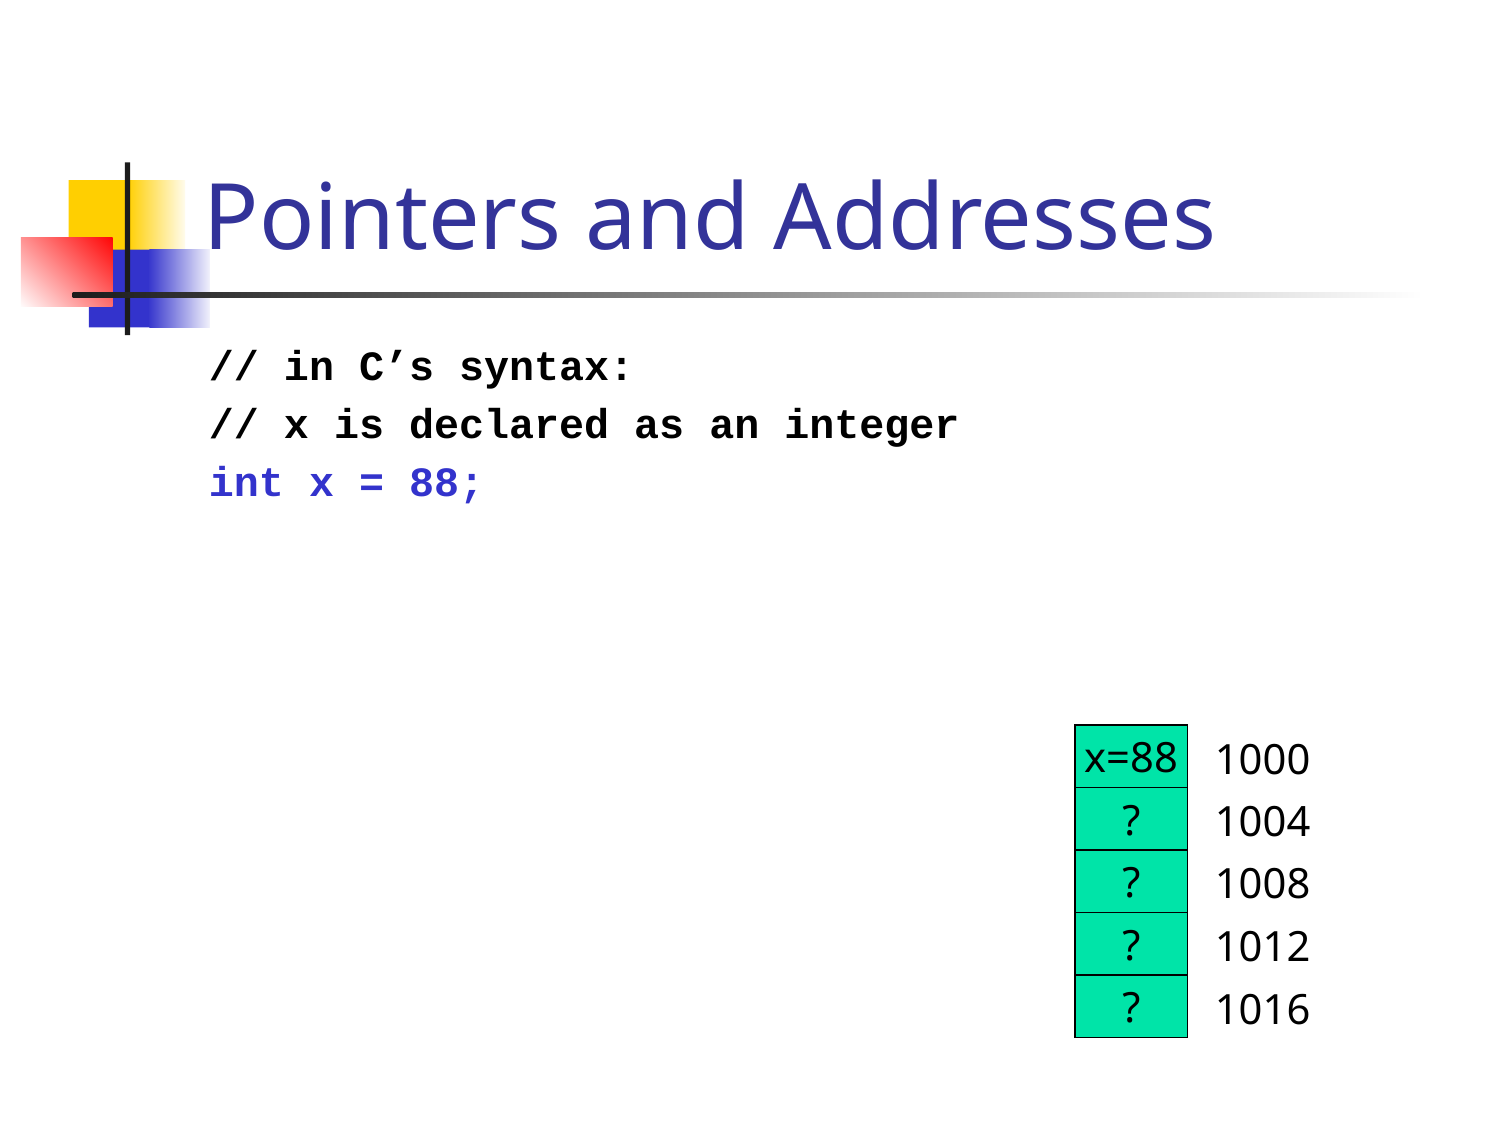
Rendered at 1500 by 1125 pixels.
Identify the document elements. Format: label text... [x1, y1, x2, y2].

text_box 1004 [1199, 787, 1413, 849]
title Pointers and Addresses [188, 35, 1468, 275]
list // in C’s syntax: // x is declared as an integer int x = 88; [193, 331, 1469, 1006]
text_box 1016 [1199, 975, 1413, 1040]
text_box 1012 [1199, 912, 1413, 975]
text_box 1000 [1199, 725, 1413, 787]
text_box x=88 [1074, 724, 1188, 787]
text_box ? [1074, 974, 1188, 1038]
text_box ? [1074, 913, 1188, 974]
text_box ? [1074, 787, 1188, 849]
text_box 1008 [1199, 849, 1413, 912]
text_box ? [1074, 849, 1188, 913]
